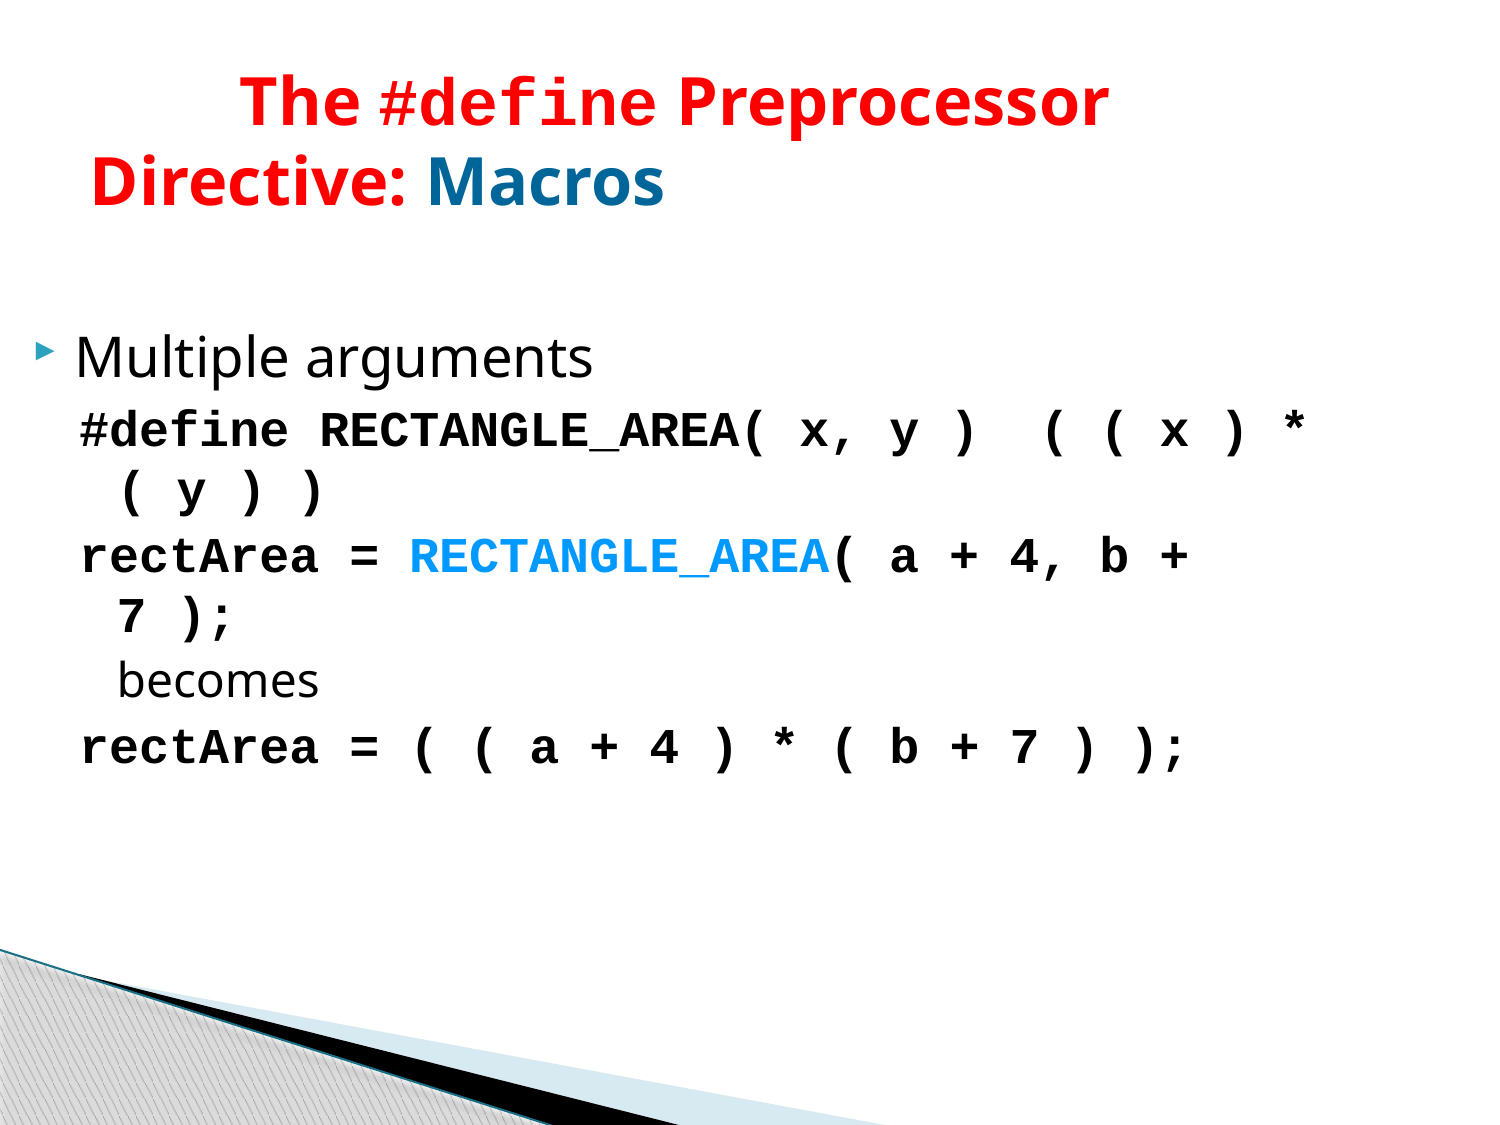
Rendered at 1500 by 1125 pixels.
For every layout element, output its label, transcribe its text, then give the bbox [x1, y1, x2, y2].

title The #define Preprocessor Directive: Macros [75, 45, 1425, 233]
list Multiple arguments #define RECTANGLE_AREA( x, y ) ( ( x ) * ( y ) ) rectArea = RECTANGLE_AREA( a + 4, b + 7 ); becomes rectArea = ( ( a + 4 ) * ( b + 7 ) ); [0, 314, 1347, 905]
